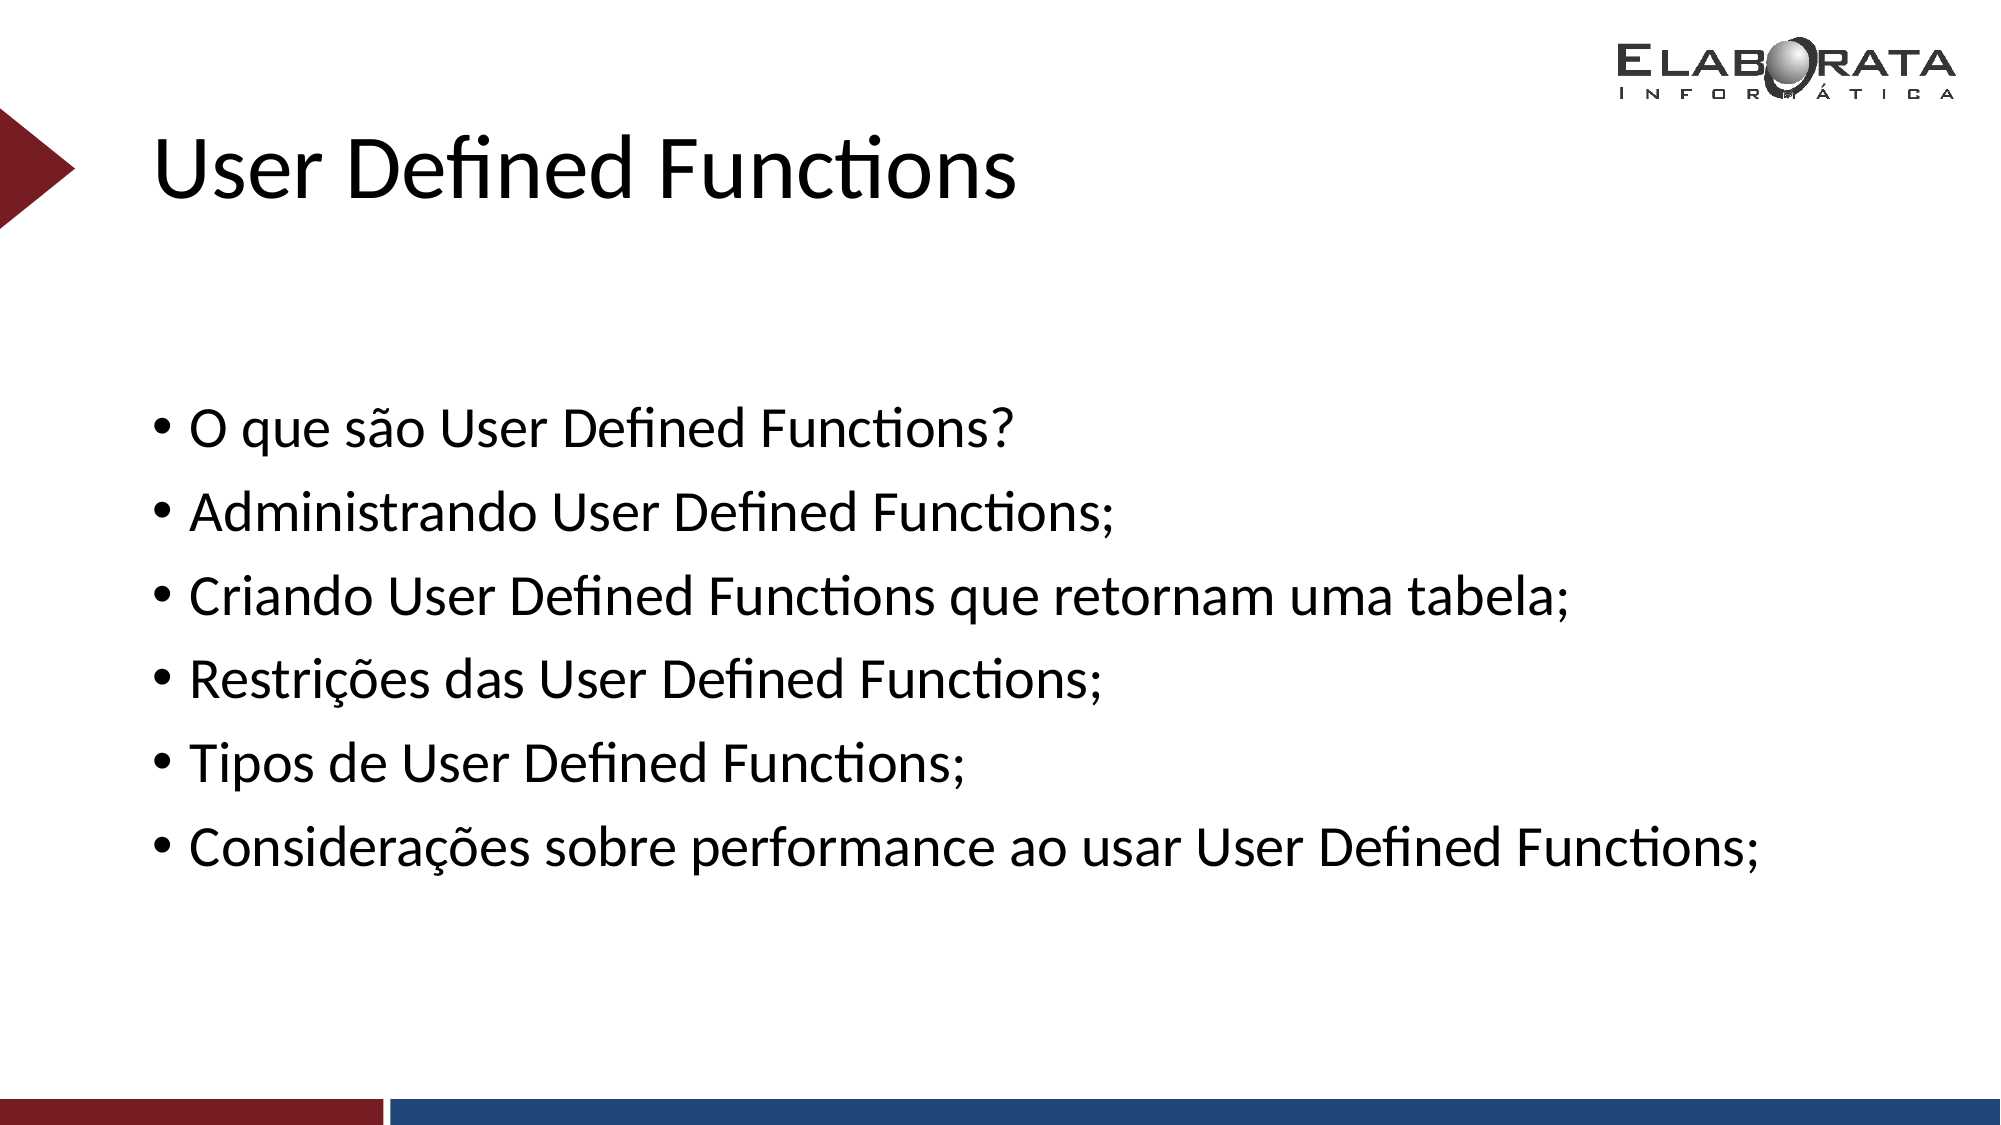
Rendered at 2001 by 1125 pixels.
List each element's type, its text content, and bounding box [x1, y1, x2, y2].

title User Defined Functions [137, 59, 1863, 278]
picture [1618, 37, 1956, 99]
text_box O que são User Defined Functions? Administrando User Defined Functions; Criando User Defined Functions que retornam uma tabela; Restrições das User Defined Functions; Tipos de User Defined Functions; Considerações sobre performance ao usar User Defined Functions; [137, 299, 1863, 1014]
